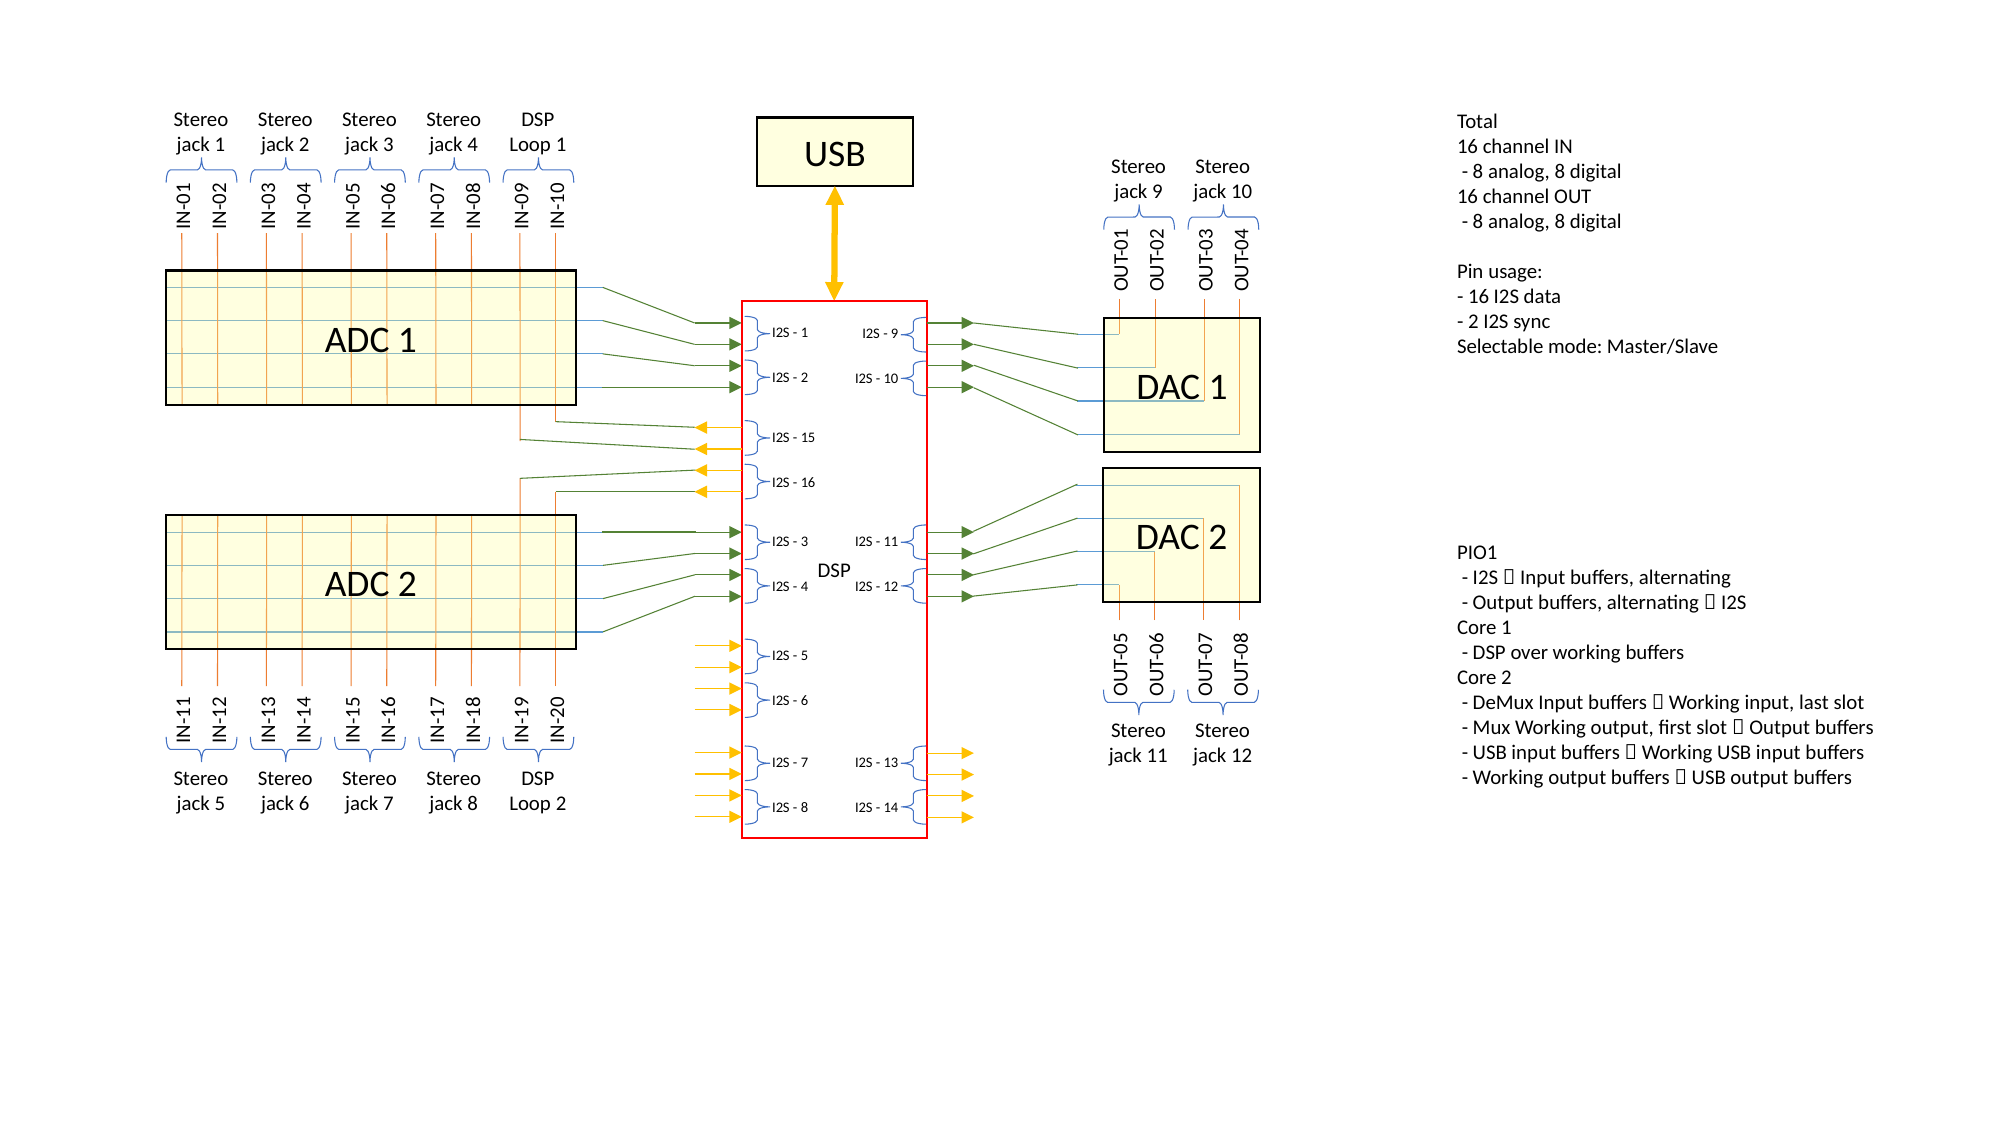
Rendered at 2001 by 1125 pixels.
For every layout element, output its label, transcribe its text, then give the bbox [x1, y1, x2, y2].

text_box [602, 353, 694, 366]
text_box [602, 287, 695, 320]
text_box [519, 470, 694, 479]
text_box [973, 365, 1078, 387]
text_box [973, 322, 1079, 335]
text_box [845, 745, 974, 825]
text_box PIO1 - I2S  Input buffers, alternating - Output buffers, alternating  I2S Core 1 - DSP over working buffers Core 2 - DeMux Input buffers  Working input, last slot - Mux Working output, first slot  Output buffers - USB input buffers  Working USB input buffers - Working output buffers  USB output buffers [1441, 530, 1969, 932]
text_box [694, 639, 826, 718]
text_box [973, 387, 1078, 435]
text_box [972, 484, 1078, 597]
text_box USB [756, 116, 914, 187]
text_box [154, 100, 603, 820]
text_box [694, 524, 826, 604]
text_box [602, 320, 694, 345]
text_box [926, 532, 972, 597]
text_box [694, 316, 826, 395]
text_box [694, 420, 826, 499]
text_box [601, 531, 697, 632]
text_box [973, 344, 1078, 365]
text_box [845, 524, 926, 604]
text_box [845, 317, 926, 396]
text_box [555, 421, 694, 428]
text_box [519, 439, 694, 450]
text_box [1076, 147, 1270, 452]
text_box Total 16 channel IN - 8 analog, 8 digital 16 channel OUT - 8 analog, 8 digital Pin usage: - 16 I2S data - 2 I2S sync Selectable mode: Master/Slave [1441, 99, 1799, 277]
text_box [926, 322, 974, 388]
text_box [1076, 467, 1269, 772]
text_box DSP [741, 300, 928, 839]
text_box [694, 745, 826, 825]
